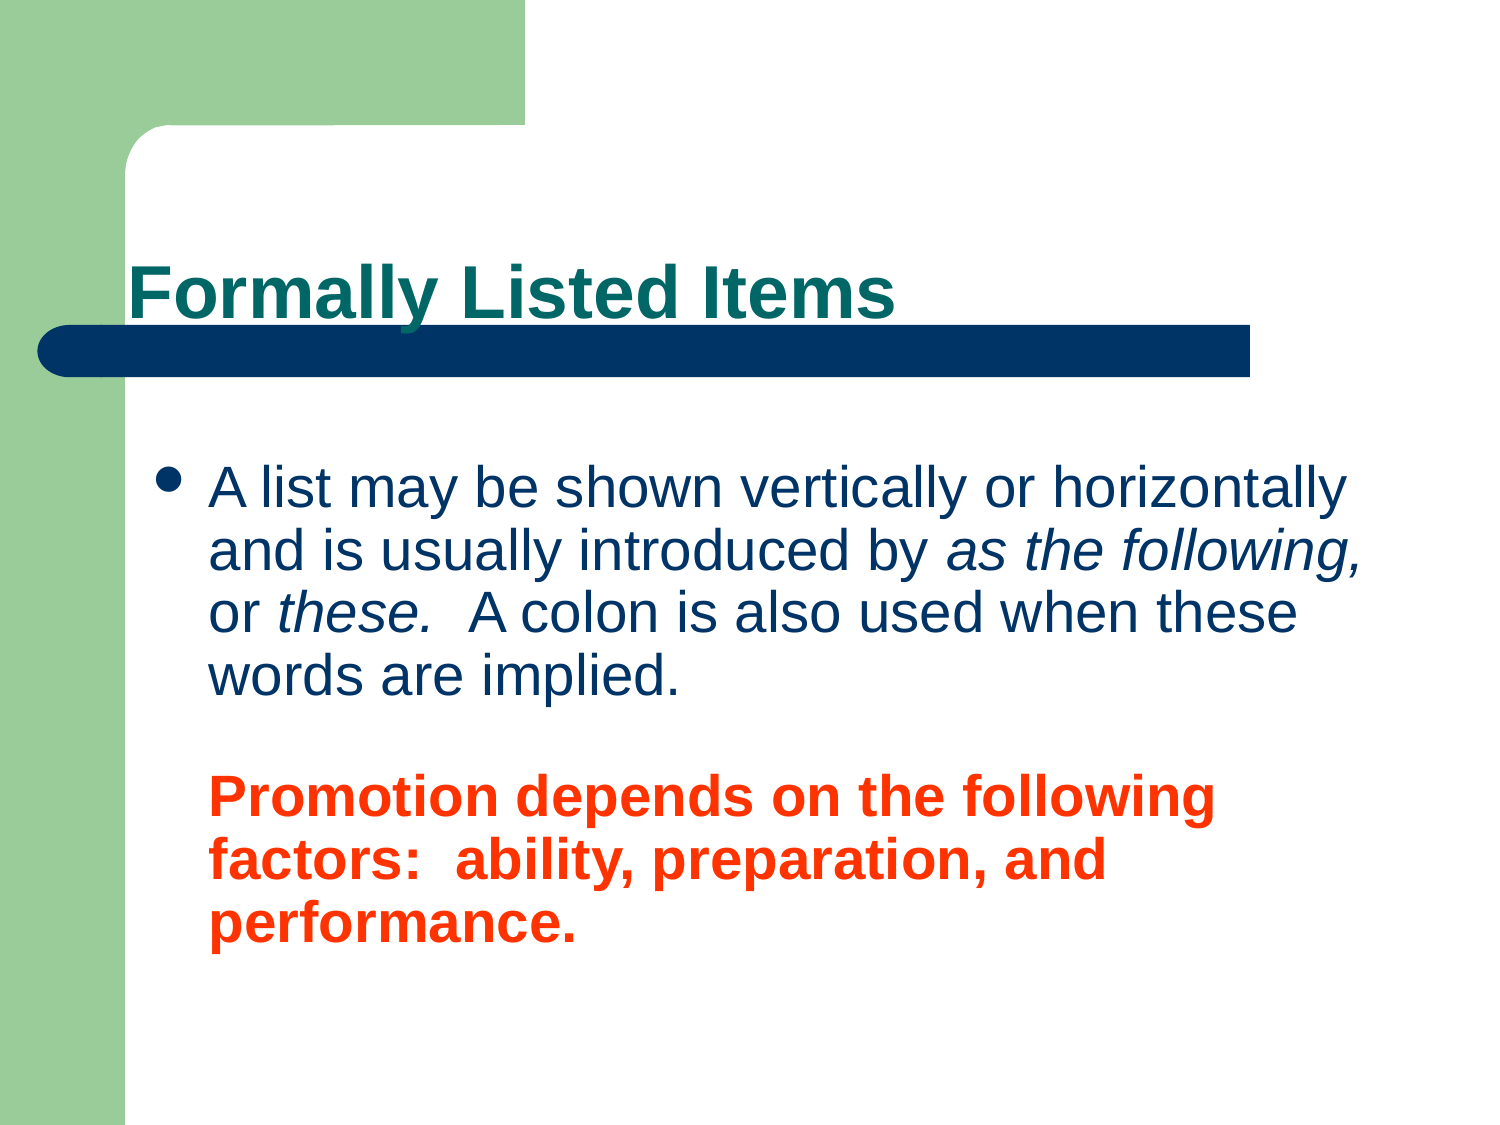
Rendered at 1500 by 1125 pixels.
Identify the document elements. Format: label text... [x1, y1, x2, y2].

title Formally Listed Items [112, 37, 1463, 343]
list A list may be shown vertically or horizontally and is usually introduced by as the following, or these. A colon is also used when these words are implied. Promotion depends on the following factors: ability, preparation, and performance. [137, 449, 1400, 999]
